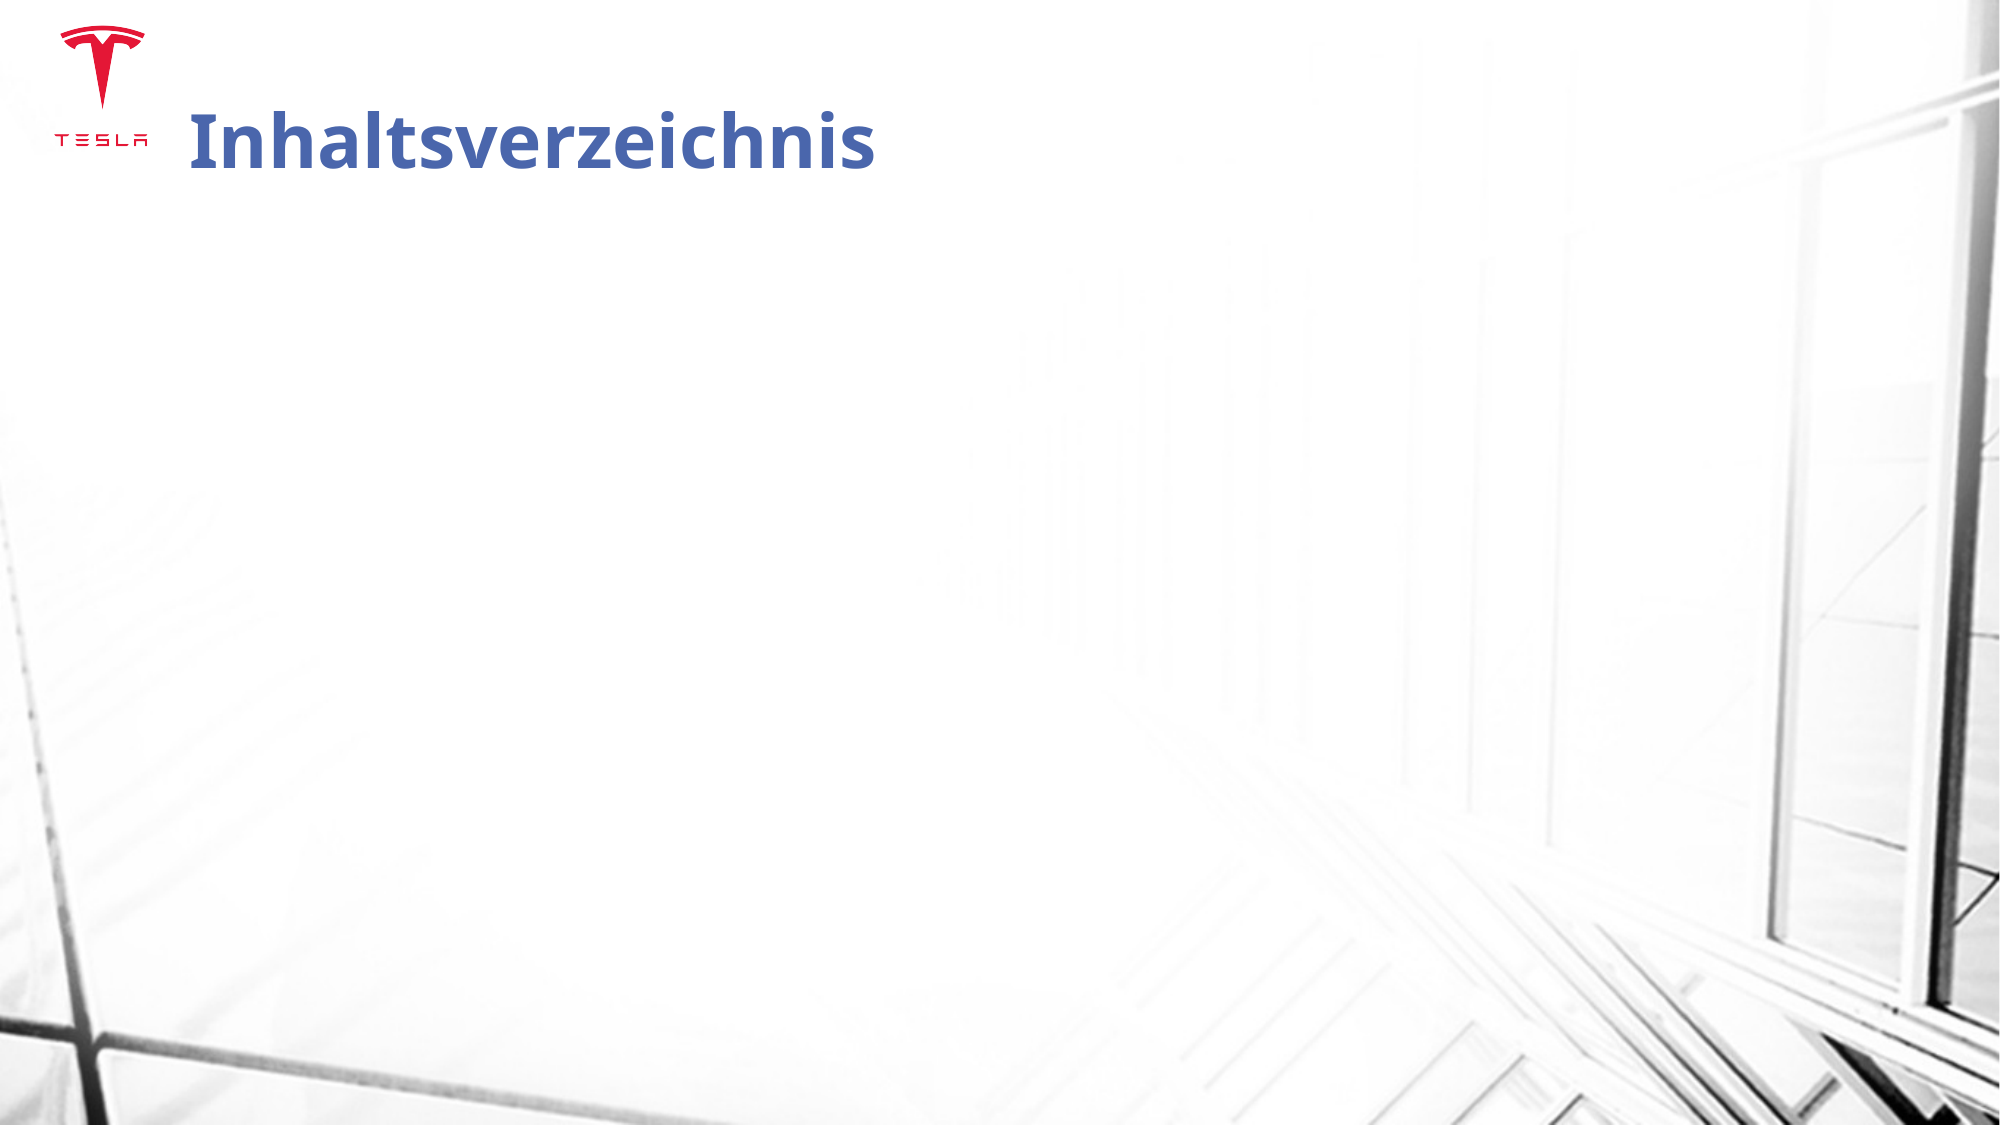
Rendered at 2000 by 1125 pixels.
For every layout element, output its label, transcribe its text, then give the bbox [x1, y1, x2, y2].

title Inhaltsverzeichnis [174, 15, 1600, 191]
picture [0, 0, 2000, 1125]
